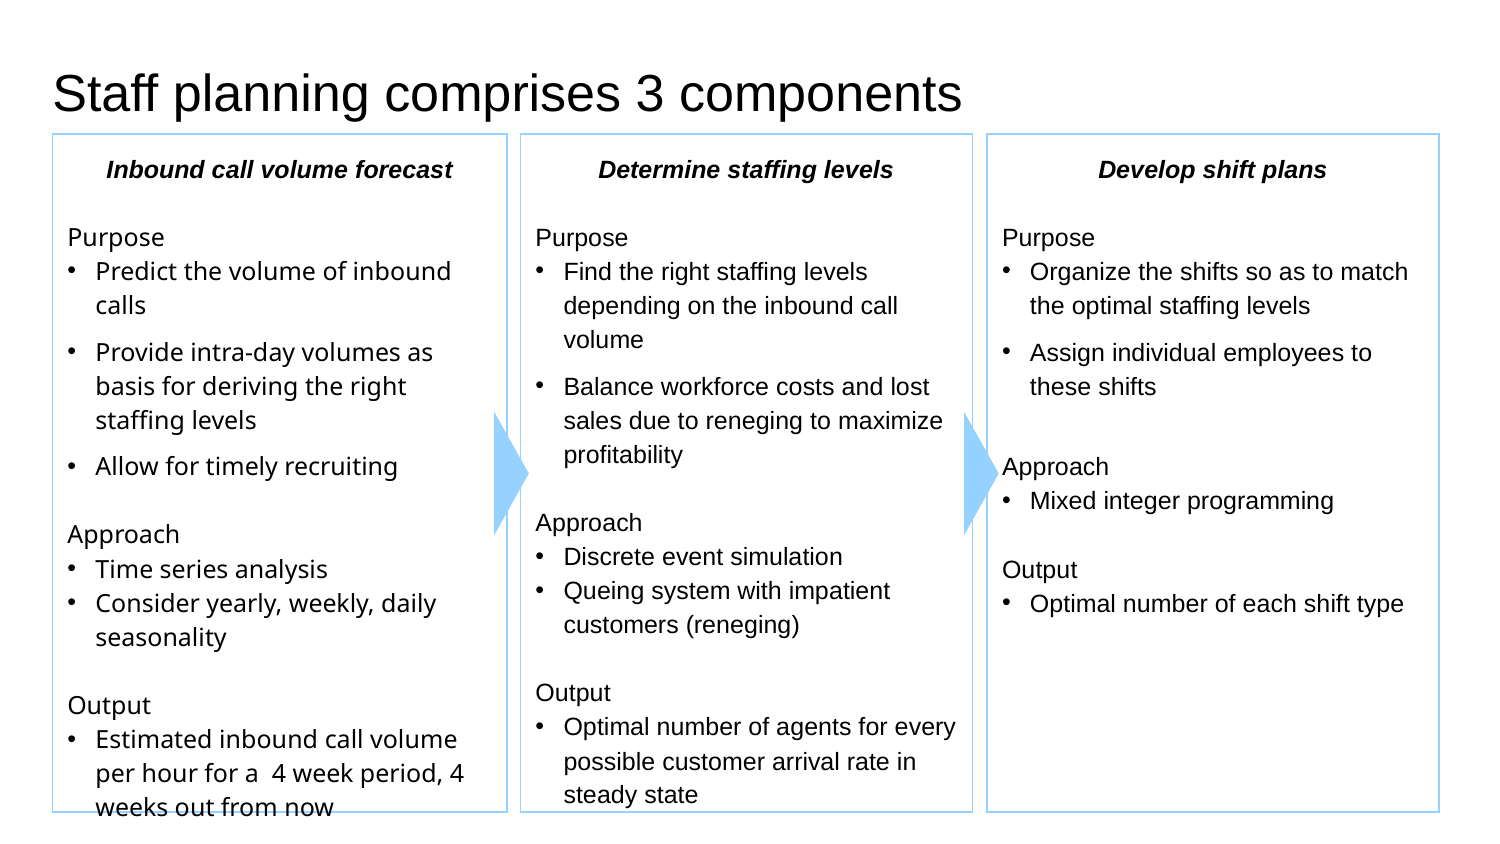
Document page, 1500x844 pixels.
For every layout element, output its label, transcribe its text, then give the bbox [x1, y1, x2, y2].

title Staff planning comprises 3 components [52, 55, 1265, 118]
text_box [492, 409, 531, 538]
text_box [236, 705, 986, 811]
text_box [961, 409, 986, 538]
list Inbound call volume forecast Purpose Predict the volume of inbound calls Provide intra-day volumes as basis for deriving the right staffing levels Allow for timely recruiting Approach Time series analysis Consider yearly, weekly, daily seasonality Output Estimated inbound call volume per hour for a 4 week period, 4 weeks out from now [52, 133, 508, 813]
text_box Develop shift plans Purpose Organize the shifts so as to match the optimal staffing levels Assign individual employees to these shifts Approach Mixed integer programming Output Optimal number of each shift type [986, 134, 1440, 813]
list Determine staffing levels Purpose Find the right staffing levels depending on the inbound call volume Balance workforce costs and lost sales due to reneging to maximize profitability Approach Discrete event simulation Queing system with impatient customers (reneging) Output Optimal number of agents for every possible customer arrival rate in steady state [520, 133, 973, 705]
